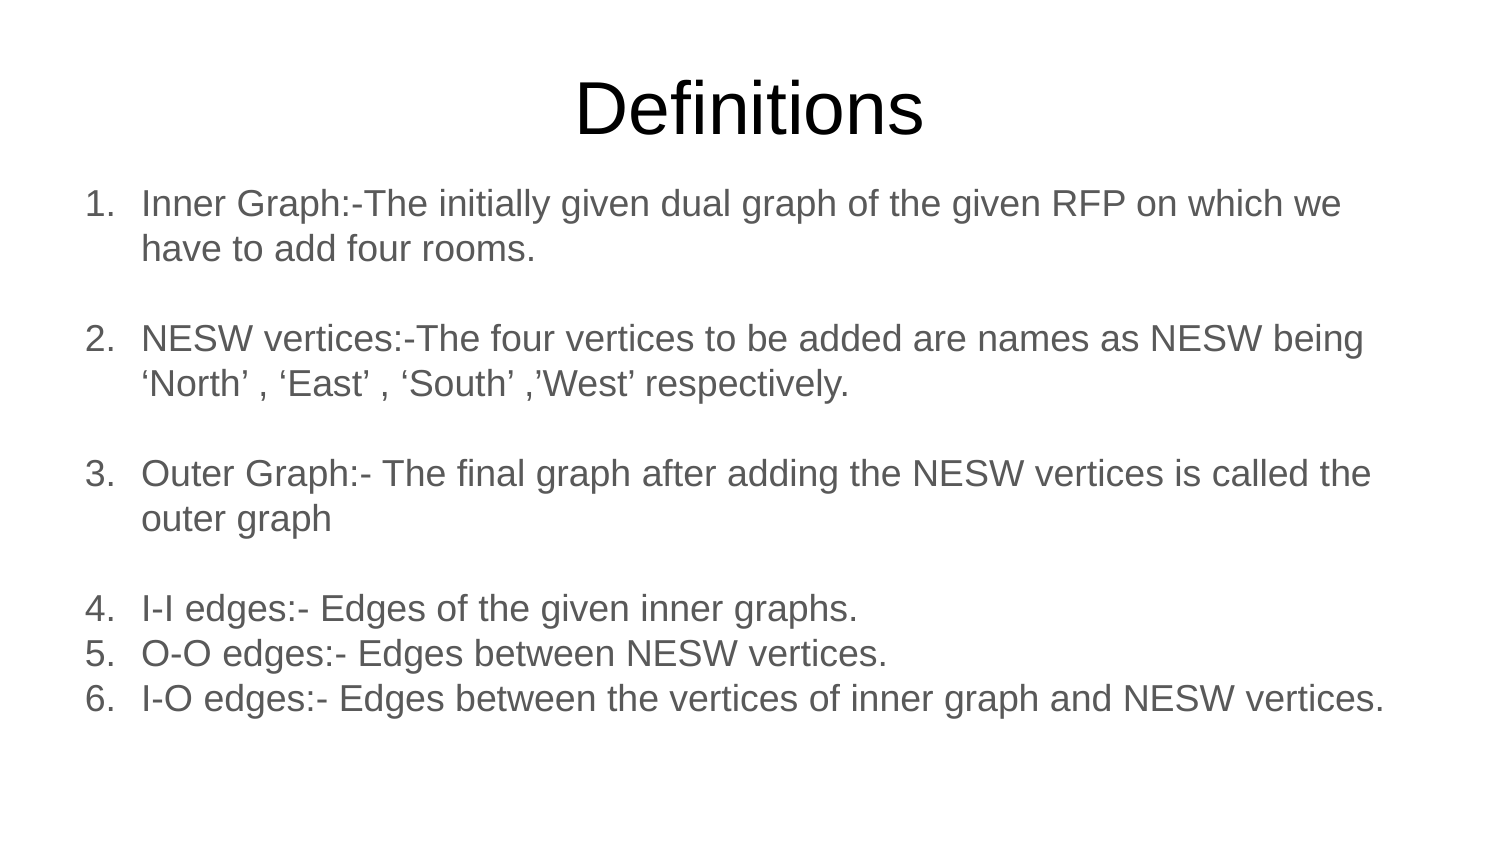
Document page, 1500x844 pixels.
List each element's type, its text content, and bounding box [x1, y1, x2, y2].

title Definitions [51, 23, 1449, 164]
subtitle Inner Graph:-The initially given dual graph of the given RFP on which we have to add four rooms. NESW vertices:-The four vertices to be added are names as NESW being ‘North’ , ‘East’ , ‘South’ ,’West’ respectively. Outer Graph:- The final graph after adding the NESW vertices is called the outer graph I-I edges:- Edges of the given inner graphs. O-O edges:- Edges between NESW vertices. I-O edges:- Edges between the vertices of inner graph and NESW vertices. [51, 164, 1449, 844]
